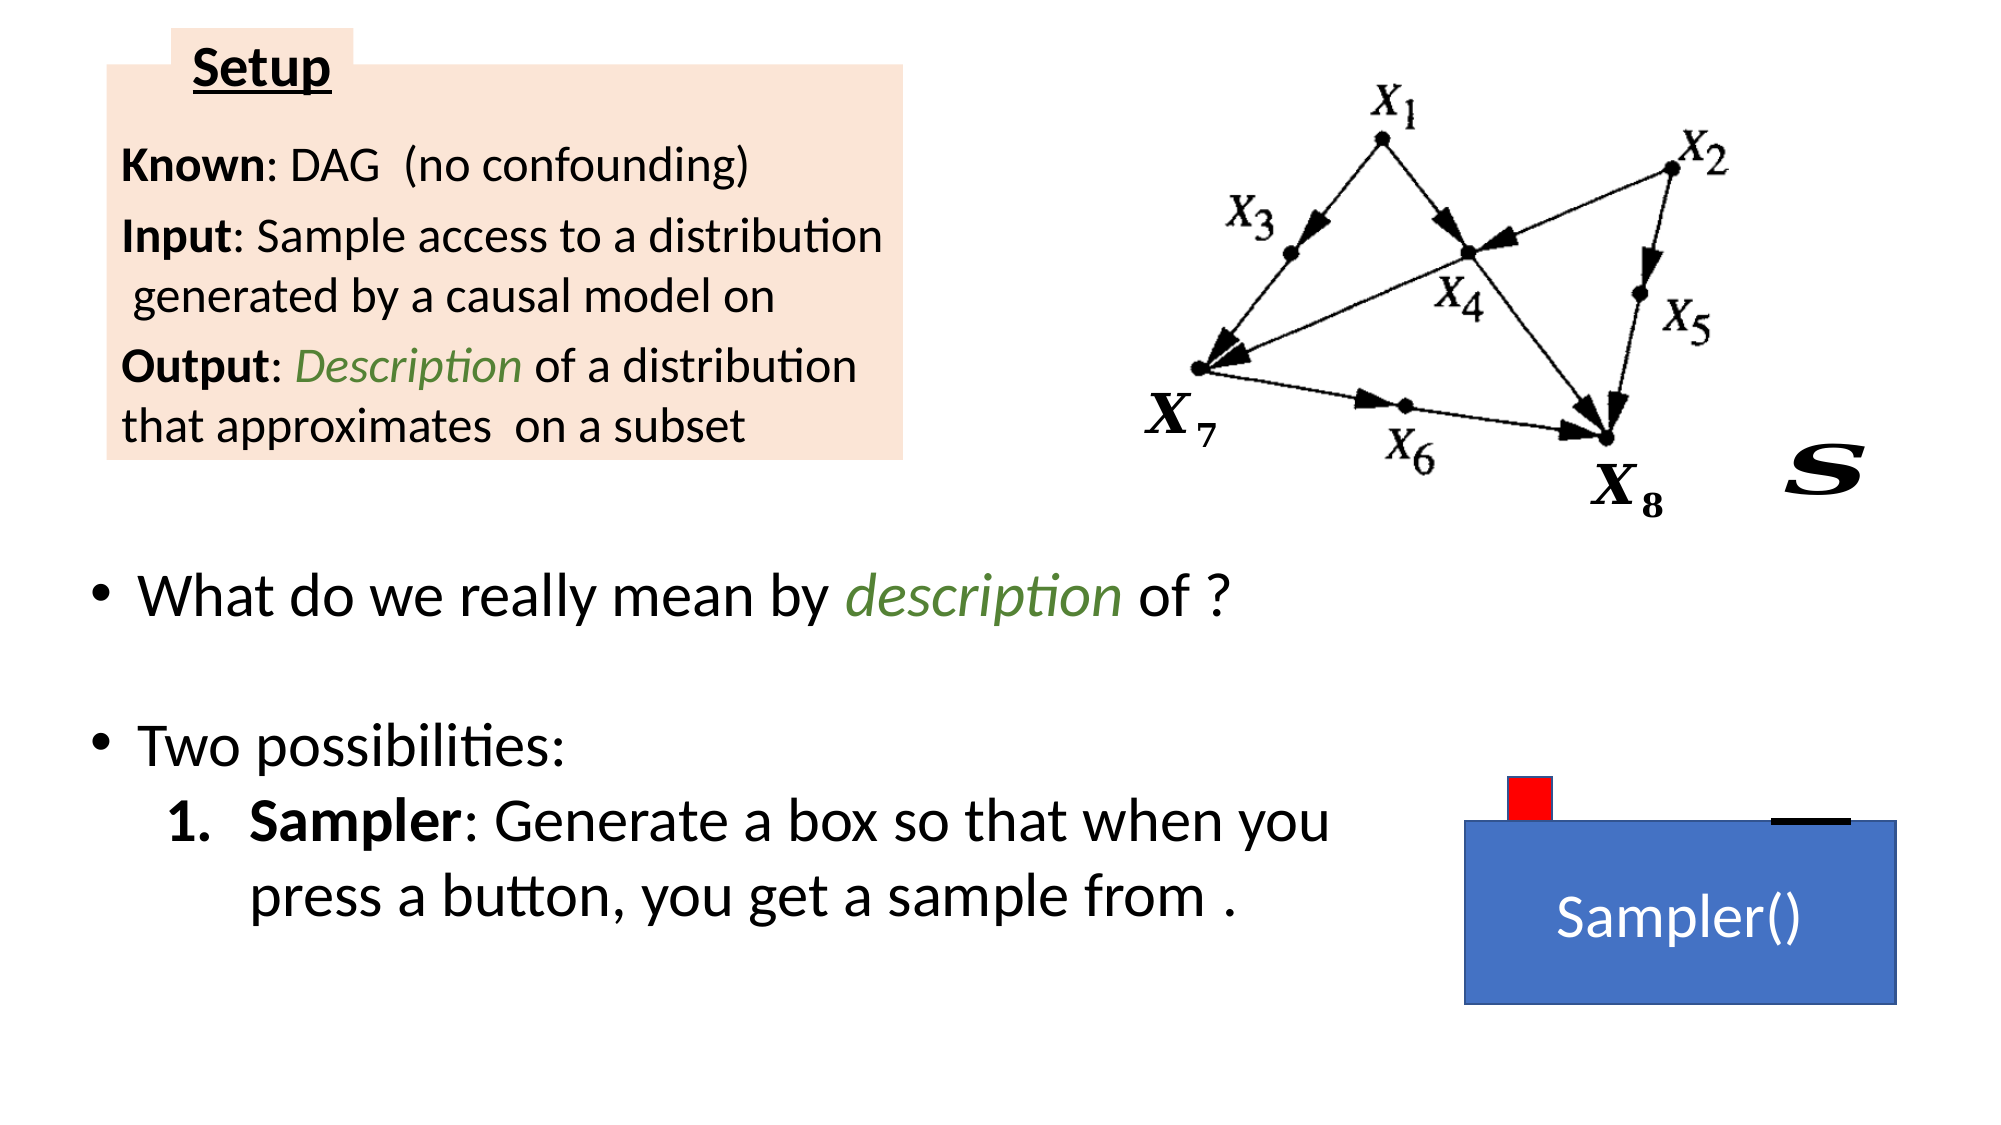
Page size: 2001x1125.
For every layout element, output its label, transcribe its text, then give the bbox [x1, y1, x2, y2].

text_box Setup [170, 27, 354, 99]
text_box [1507, 776, 1553, 822]
picture [1074, 28, 1777, 553]
